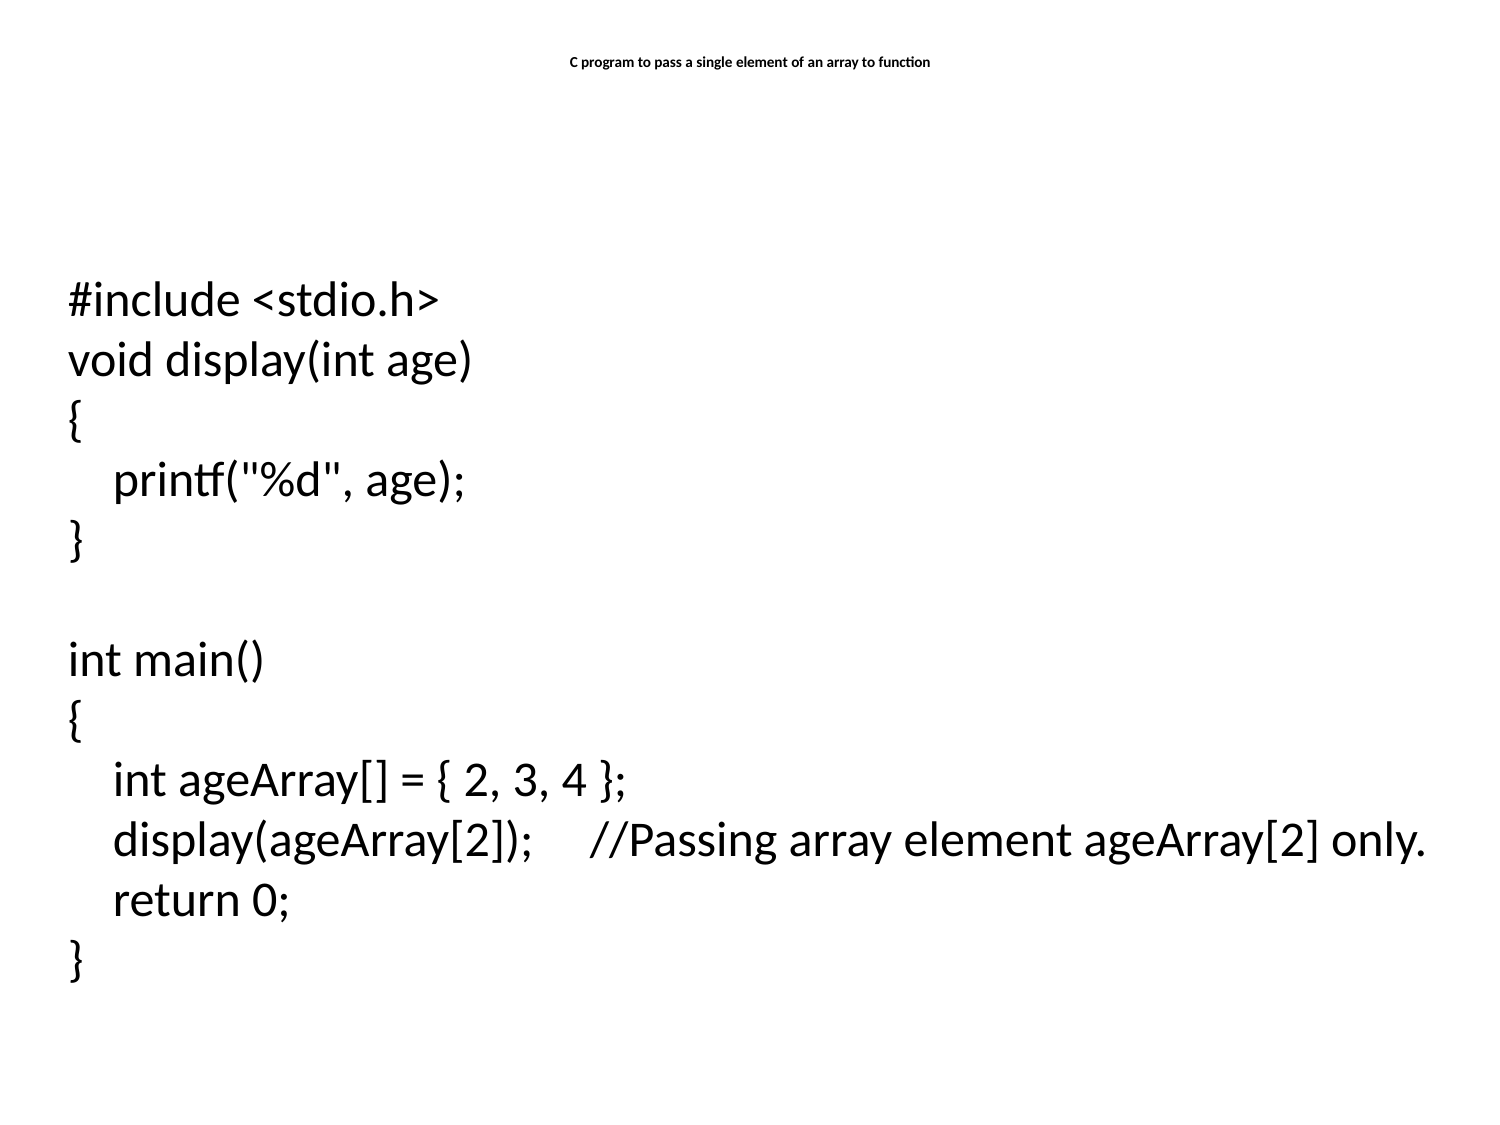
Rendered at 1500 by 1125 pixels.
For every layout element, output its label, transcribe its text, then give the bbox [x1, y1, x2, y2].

title C program to pass a single element of an array to function [29, 45, 1471, 79]
text_box #include <stdio.h> void display(int age) { printf("%d", age); } int main() { int ageArray[] = { 2, 3, 4 }; display(ageArray[2]); //Passing array element ageArray[2] only. return 0; } [53, 259, 1459, 995]
